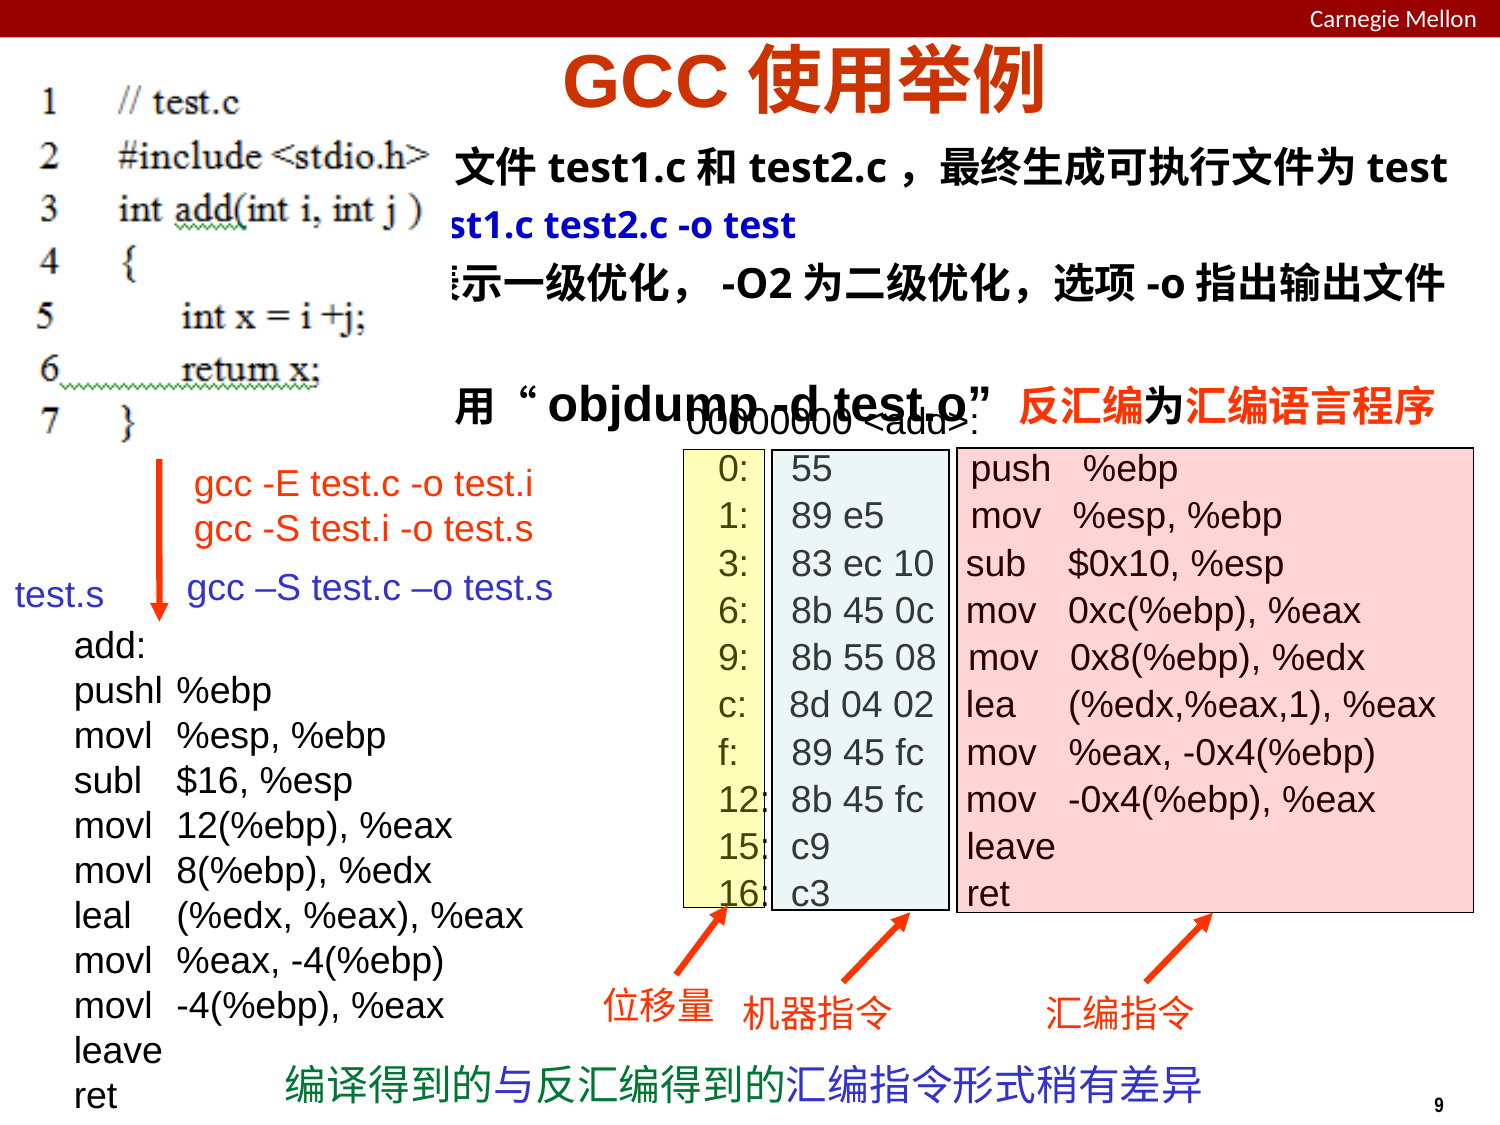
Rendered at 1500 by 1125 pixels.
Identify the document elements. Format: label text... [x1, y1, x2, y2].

text_box gcc -E test.c -o test.i gcc -S test.i -o test.s [179, 452, 560, 555]
text_box GCC使用举例 [0, 31, 1314, 124]
text_box 00000000 <add>: 0: 55 push %ebp 1: 89 e5 mov %esp, %ebp 3: 83 ec 10 sub $0x10, %esp 6: 8b 45 0c mov 0xc(%ebp), %eax 9: 8b 55 08 mov 0x8(%ebp), %edx c: 8d 04 02 lea (%edx,%eax,1), %eax f: 89 45 fc mov %eax, -0x4(%ebp) 12: 8b 45 fc mov -0x4(%ebp), %eax 15: c9 leave 16: c3 ret [624, 387, 1481, 922]
text_box gcc –S test.c –o test.s [171, 555, 580, 616]
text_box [956, 447, 1474, 1043]
text_box 两个源程序文件test1.c和test2.c，最终生成可执行文件为test gcc -O1 test1.c test2.c -o test 选项-O1表示一级优化，-O2为二级优化，选项-o指出输出文件名 目标文件可用“objdump -d test.o” 反汇编为汇编语言程序 [457, 130, 1483, 412]
text_box add: pushl %ebp movl %esp, %ebp subl $16, %esp movl 12(%ebp), %eax movl 8(%ebp), %edx leal (%edx, %eax), %eax movl %eax, -4(%ebp) movl -4(%ebp), %eax leave ret [11, 613, 549, 1124]
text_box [587, 449, 726, 1036]
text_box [727, 449, 950, 1043]
text_box [153, 465, 166, 622]
picture [11, 62, 452, 456]
text_box 编译得到的与反汇编得到的汇编指令形式稍有差异 [270, 1051, 1481, 1116]
text_box test.s [0, 562, 138, 623]
